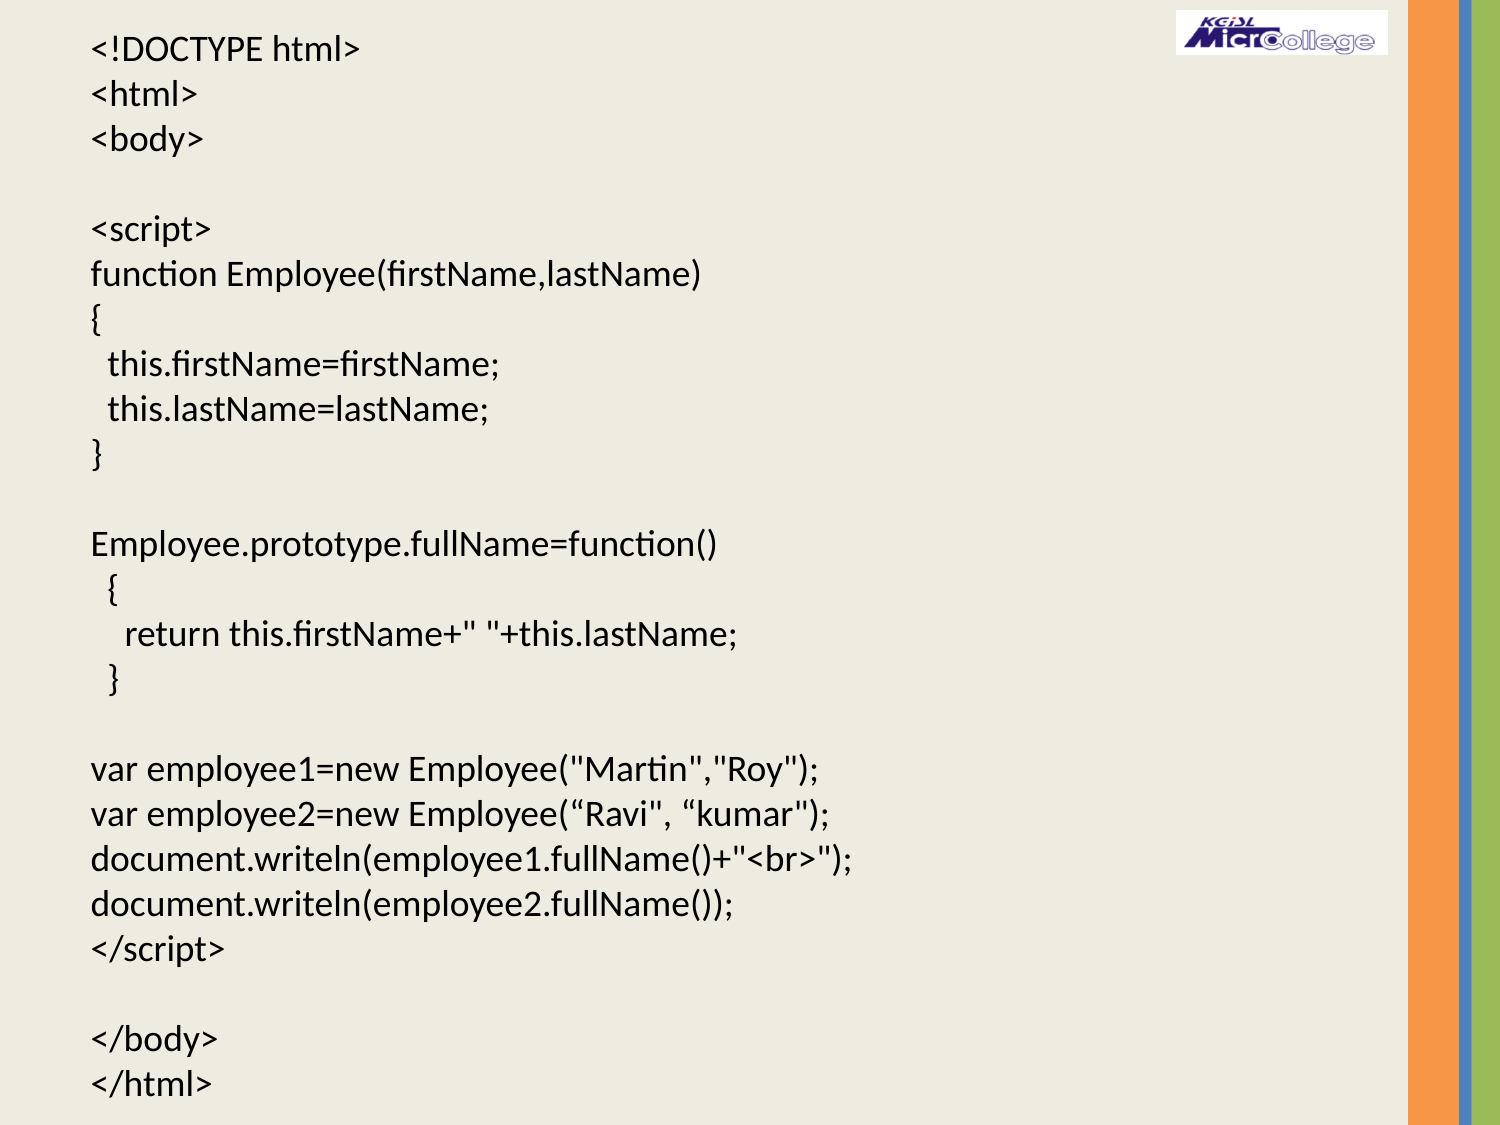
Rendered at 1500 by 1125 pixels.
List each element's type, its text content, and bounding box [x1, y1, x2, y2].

picture [1175, 10, 1389, 55]
text_box <!DOCTYPE html> <html> <body> <script> function Employee(firstName,lastName) { this.firstName=firstName; this.lastName=lastName; } Employee.prototype.fullName=function() { return this.firstName+" "+this.lastName; } var employee1=new Employee("Martin","Roy"); var employee2=new Employee(“Ravi", “kumar"); document.writeln(employee1.fullName()+"<br>"); document.writeln(employee2.fullName()); </script> </body> </html> [75, 17, 1197, 1125]
